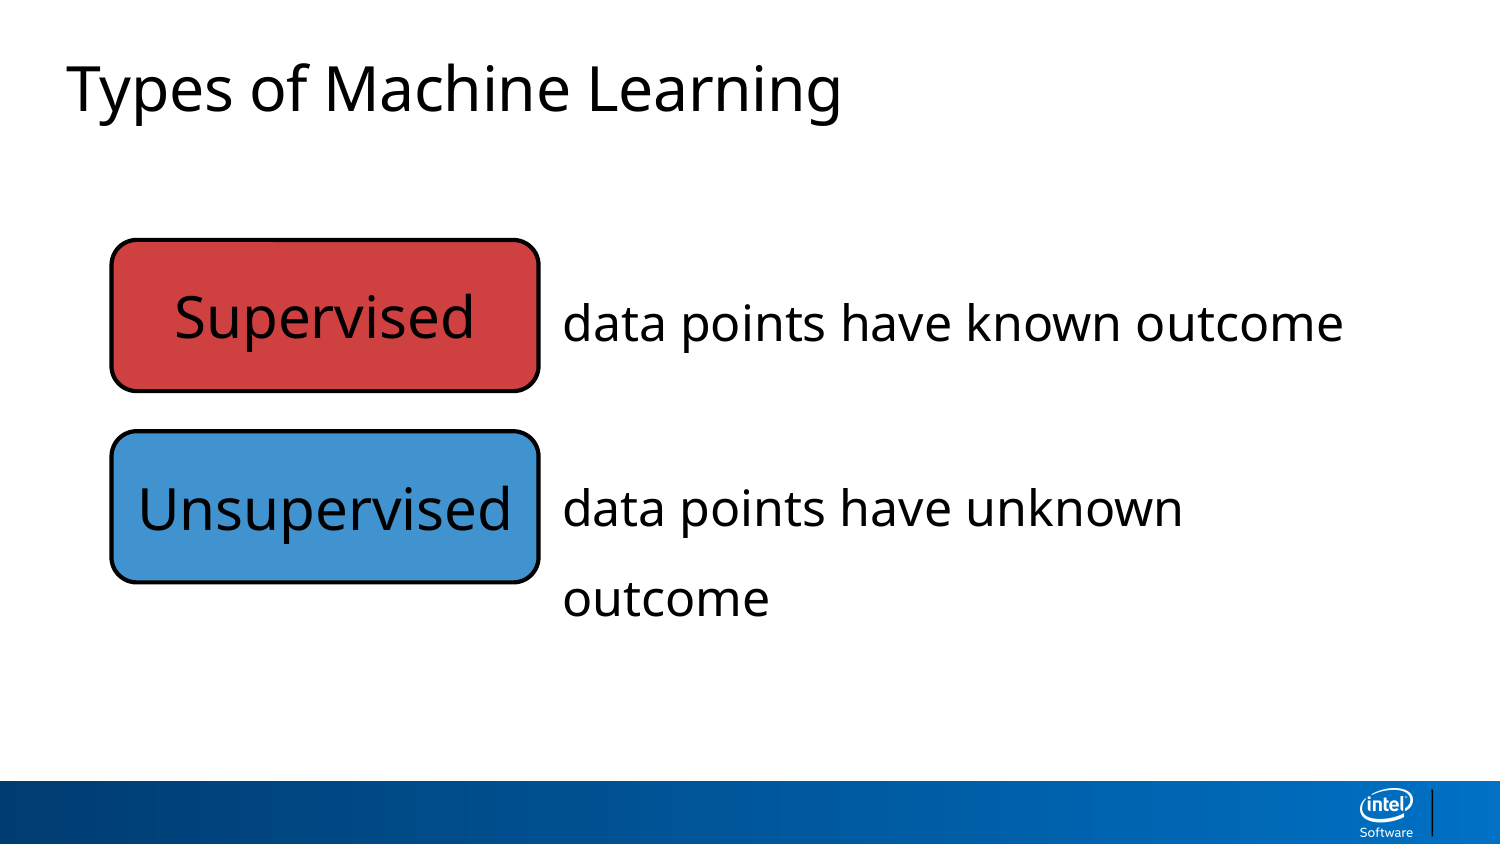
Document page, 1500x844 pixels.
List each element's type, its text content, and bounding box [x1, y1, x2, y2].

text_box Supervised [111, 239, 539, 392]
text_box data points have known outcome [547, 253, 1414, 449]
picture [1360, 788, 1413, 837]
text_box data points have unknown outcome [547, 438, 1394, 634]
text_box Unsupervised [111, 431, 539, 583]
text_box Types of Machine Learning [65, 48, 1450, 124]
